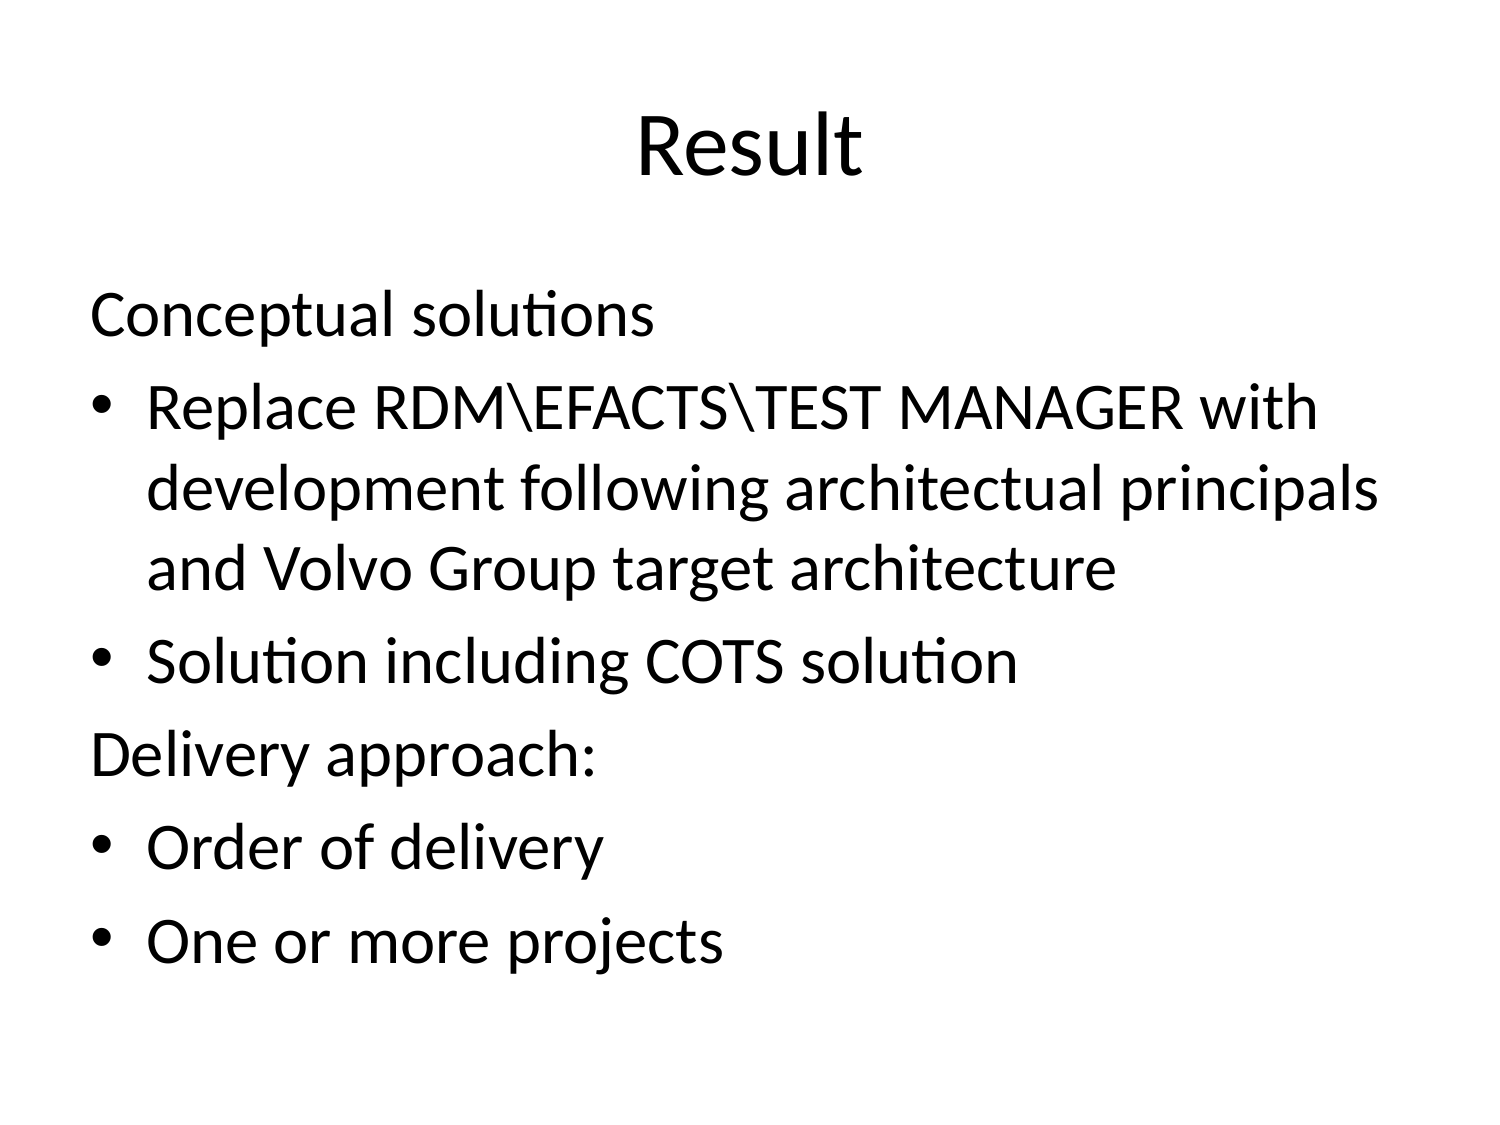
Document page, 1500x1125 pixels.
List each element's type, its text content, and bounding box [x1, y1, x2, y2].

title Result [75, 45, 1425, 233]
list Conceptual solutions Replace RDM\EFACTS\TEST MANAGER with development following architectual principals and Volvo Group target architecture Solution including COTS solution Delivery approach: Order of delivery One or more projects [75, 262, 1425, 1005]
